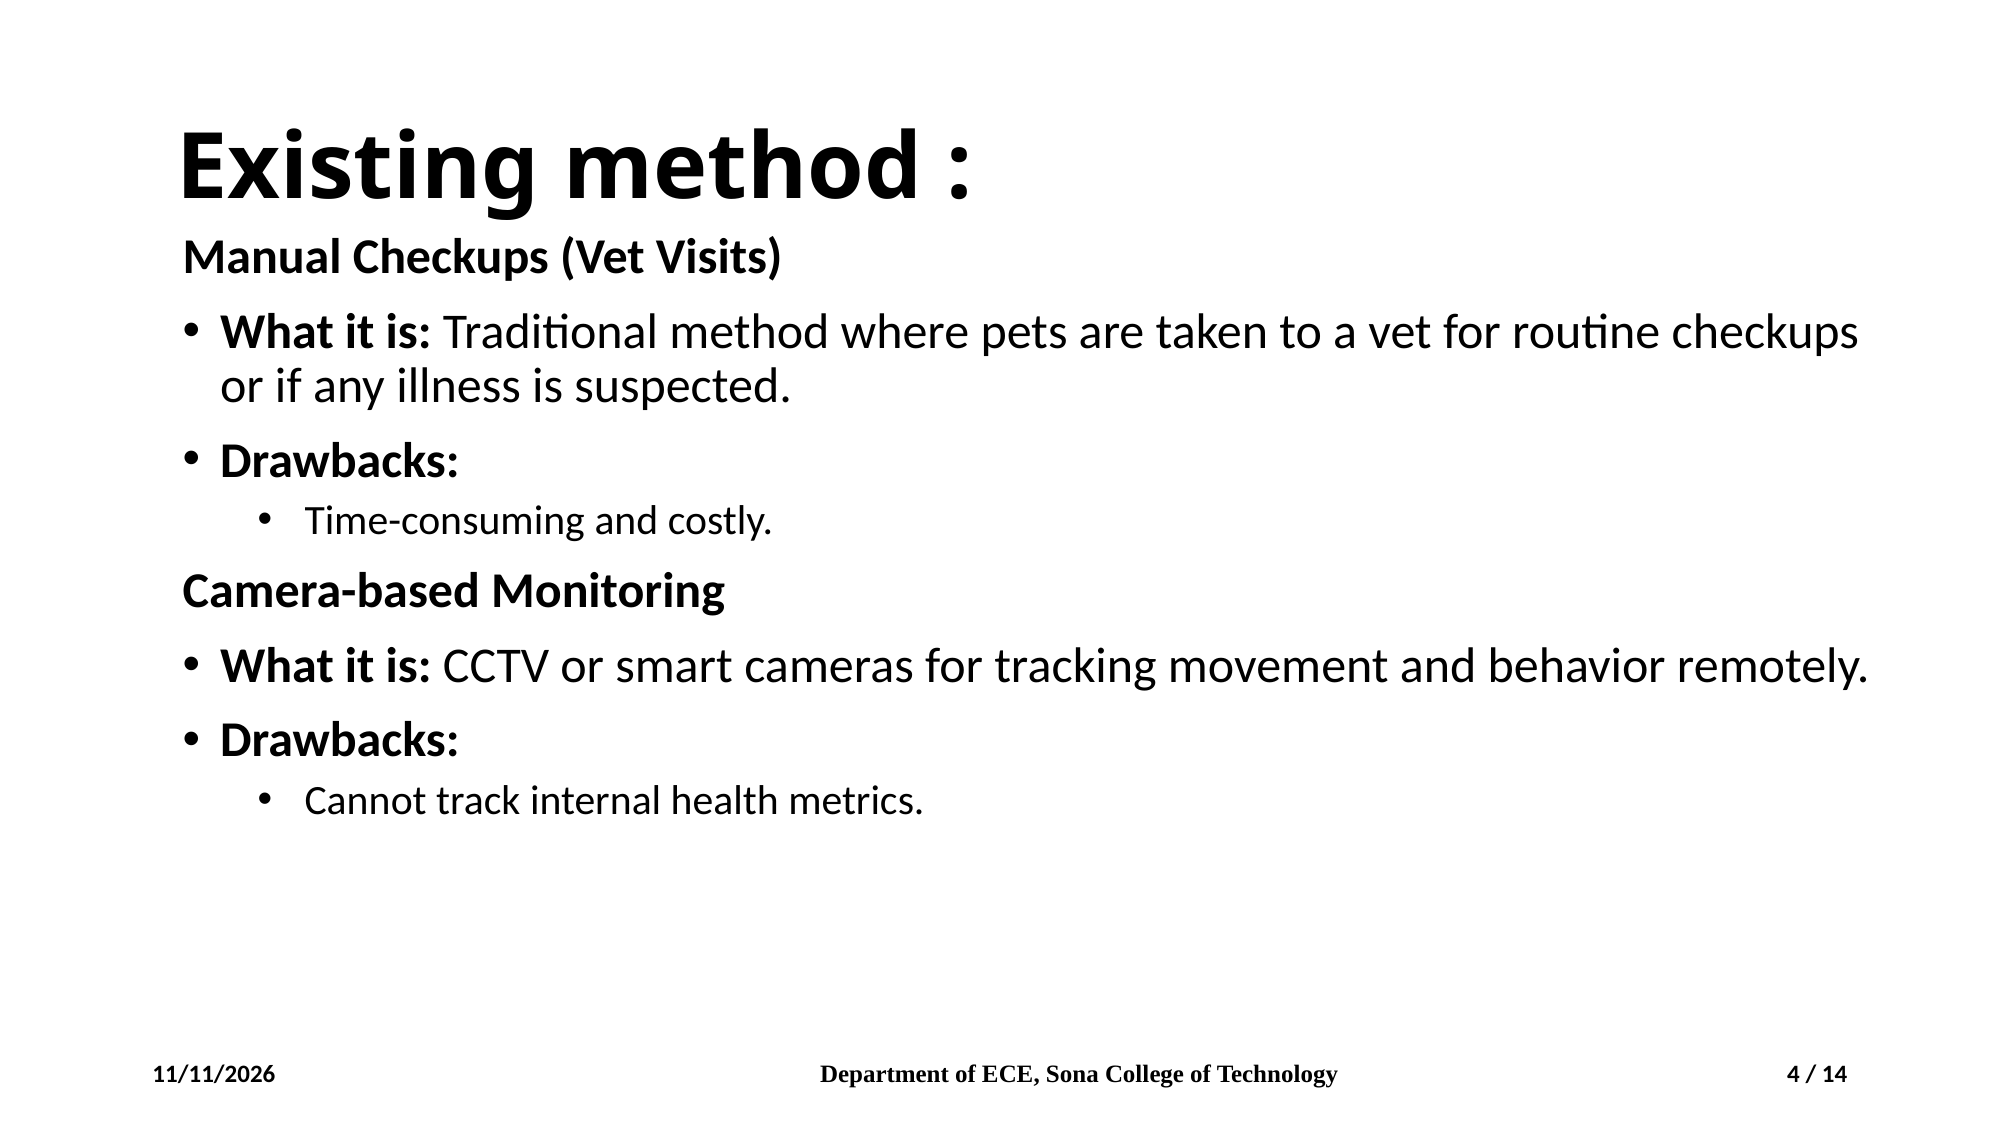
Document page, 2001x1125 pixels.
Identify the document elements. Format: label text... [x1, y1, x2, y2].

list Manual Checkups (Vet Visits) What it is: Traditional method where pets are taken to a vet for routine checkups or if any illness is suspected. Drawbacks: Time-consuming and costly. Camera-based Monitoring What it is: CCTV or smart cameras for tracking movement and behavior remotely. Drawbacks: Cannot track internal health metrics. [167, 222, 1929, 951]
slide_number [137, 1042, 481, 1103]
footer Department of ECE, Sona College of Technology [481, 1042, 1412, 1103]
slide_number 4 / 14 [1412, 1042, 1863, 1103]
title Existing method : [137, 59, 1863, 278]
